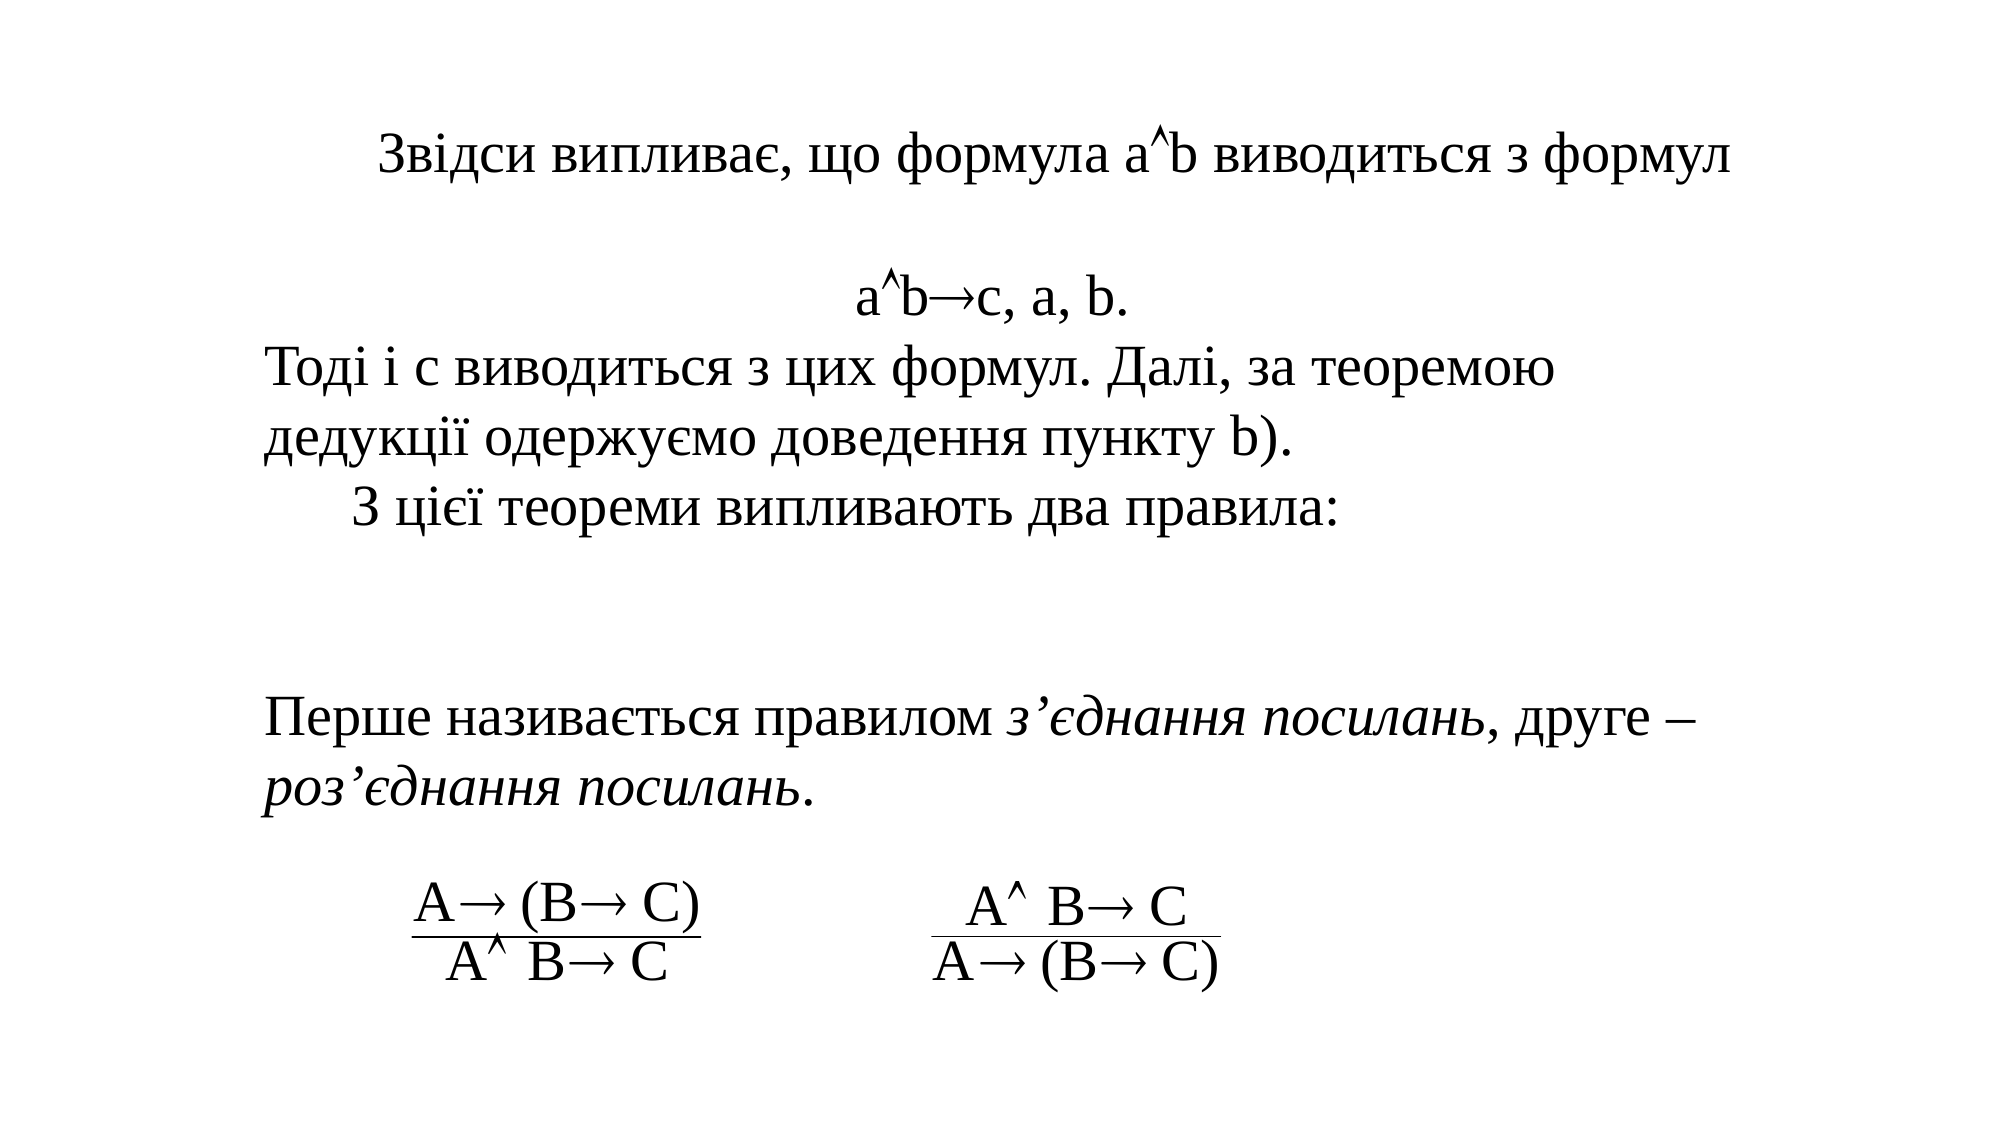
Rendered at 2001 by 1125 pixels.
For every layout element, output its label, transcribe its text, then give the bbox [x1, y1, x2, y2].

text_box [927, 881, 1226, 998]
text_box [407, 875, 706, 986]
text_box Звідси випливає, що формула ab виводиться з формул abc, a, b. Тоді і с виводиться з цих формул. Далі, за теоремою дедукції одержуємо доведення пункту b). З цієї теореми випливають два правила: Перше називається правилом з’єднання посилань, друге – роз’єднання посилань. [249, 0, 1750, 825]
